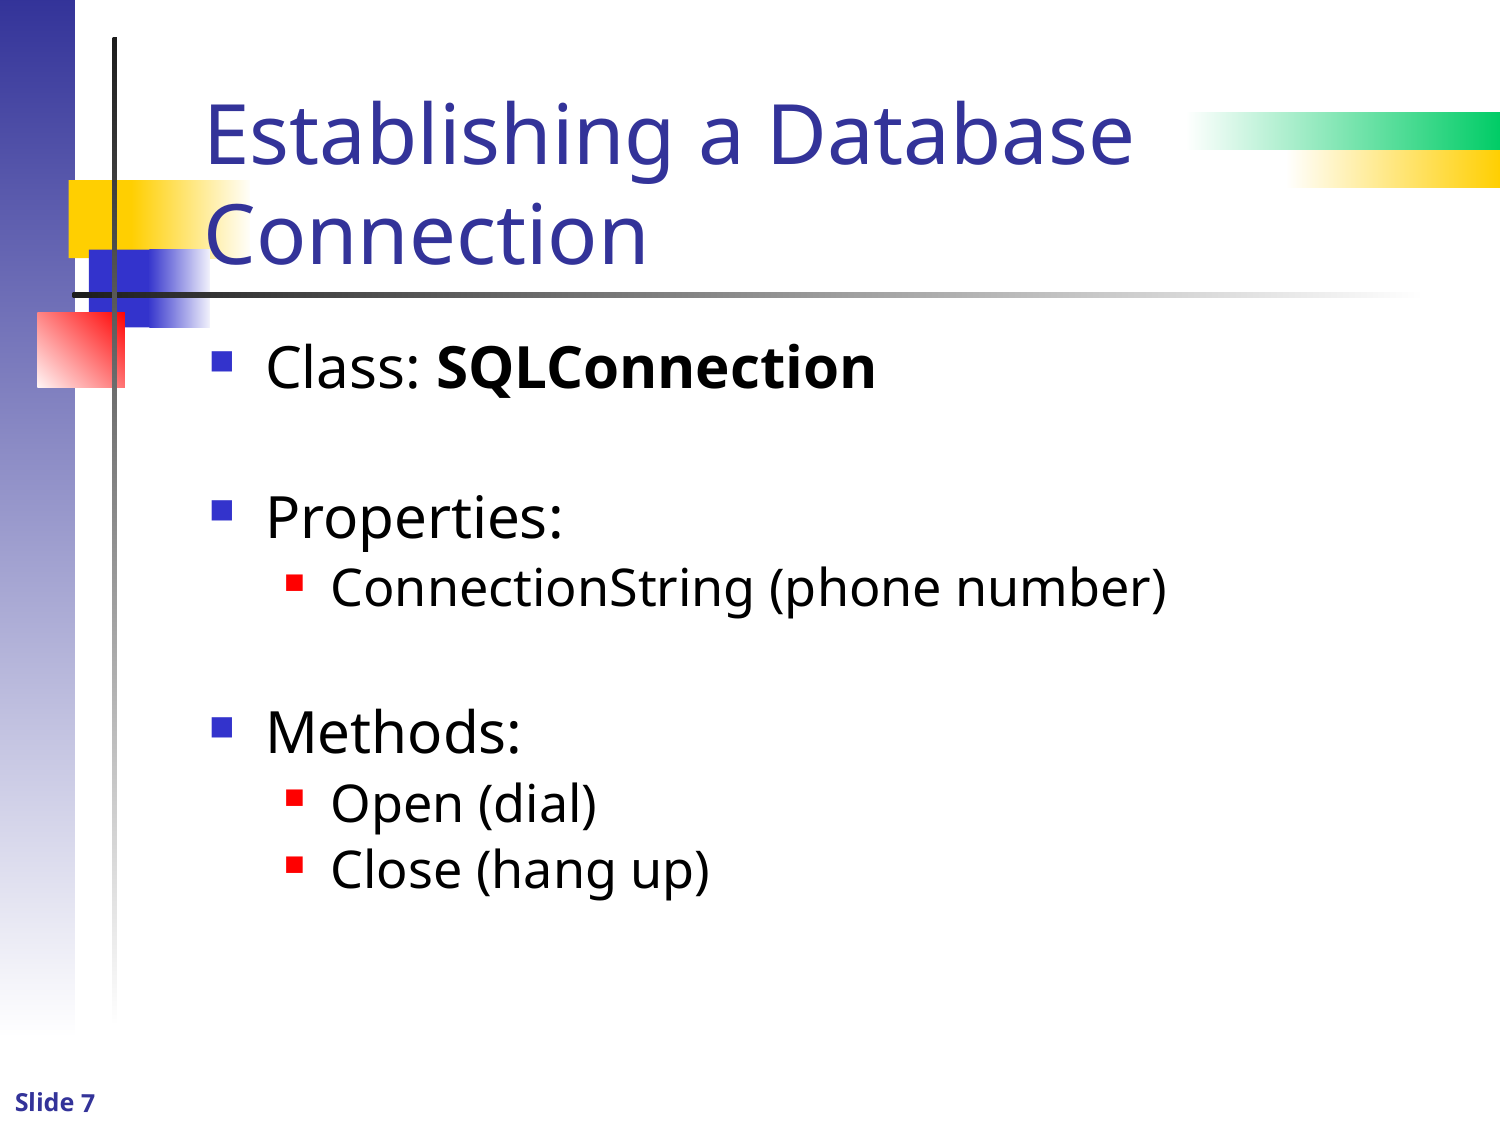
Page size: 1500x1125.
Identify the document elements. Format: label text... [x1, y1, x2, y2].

list Class: SQLConnection Properties: ConnectionString (phone number) Methods: Open (dial) Close (hang up) [193, 331, 1469, 1025]
title Establishing a Database Connection [188, 101, 1468, 289]
